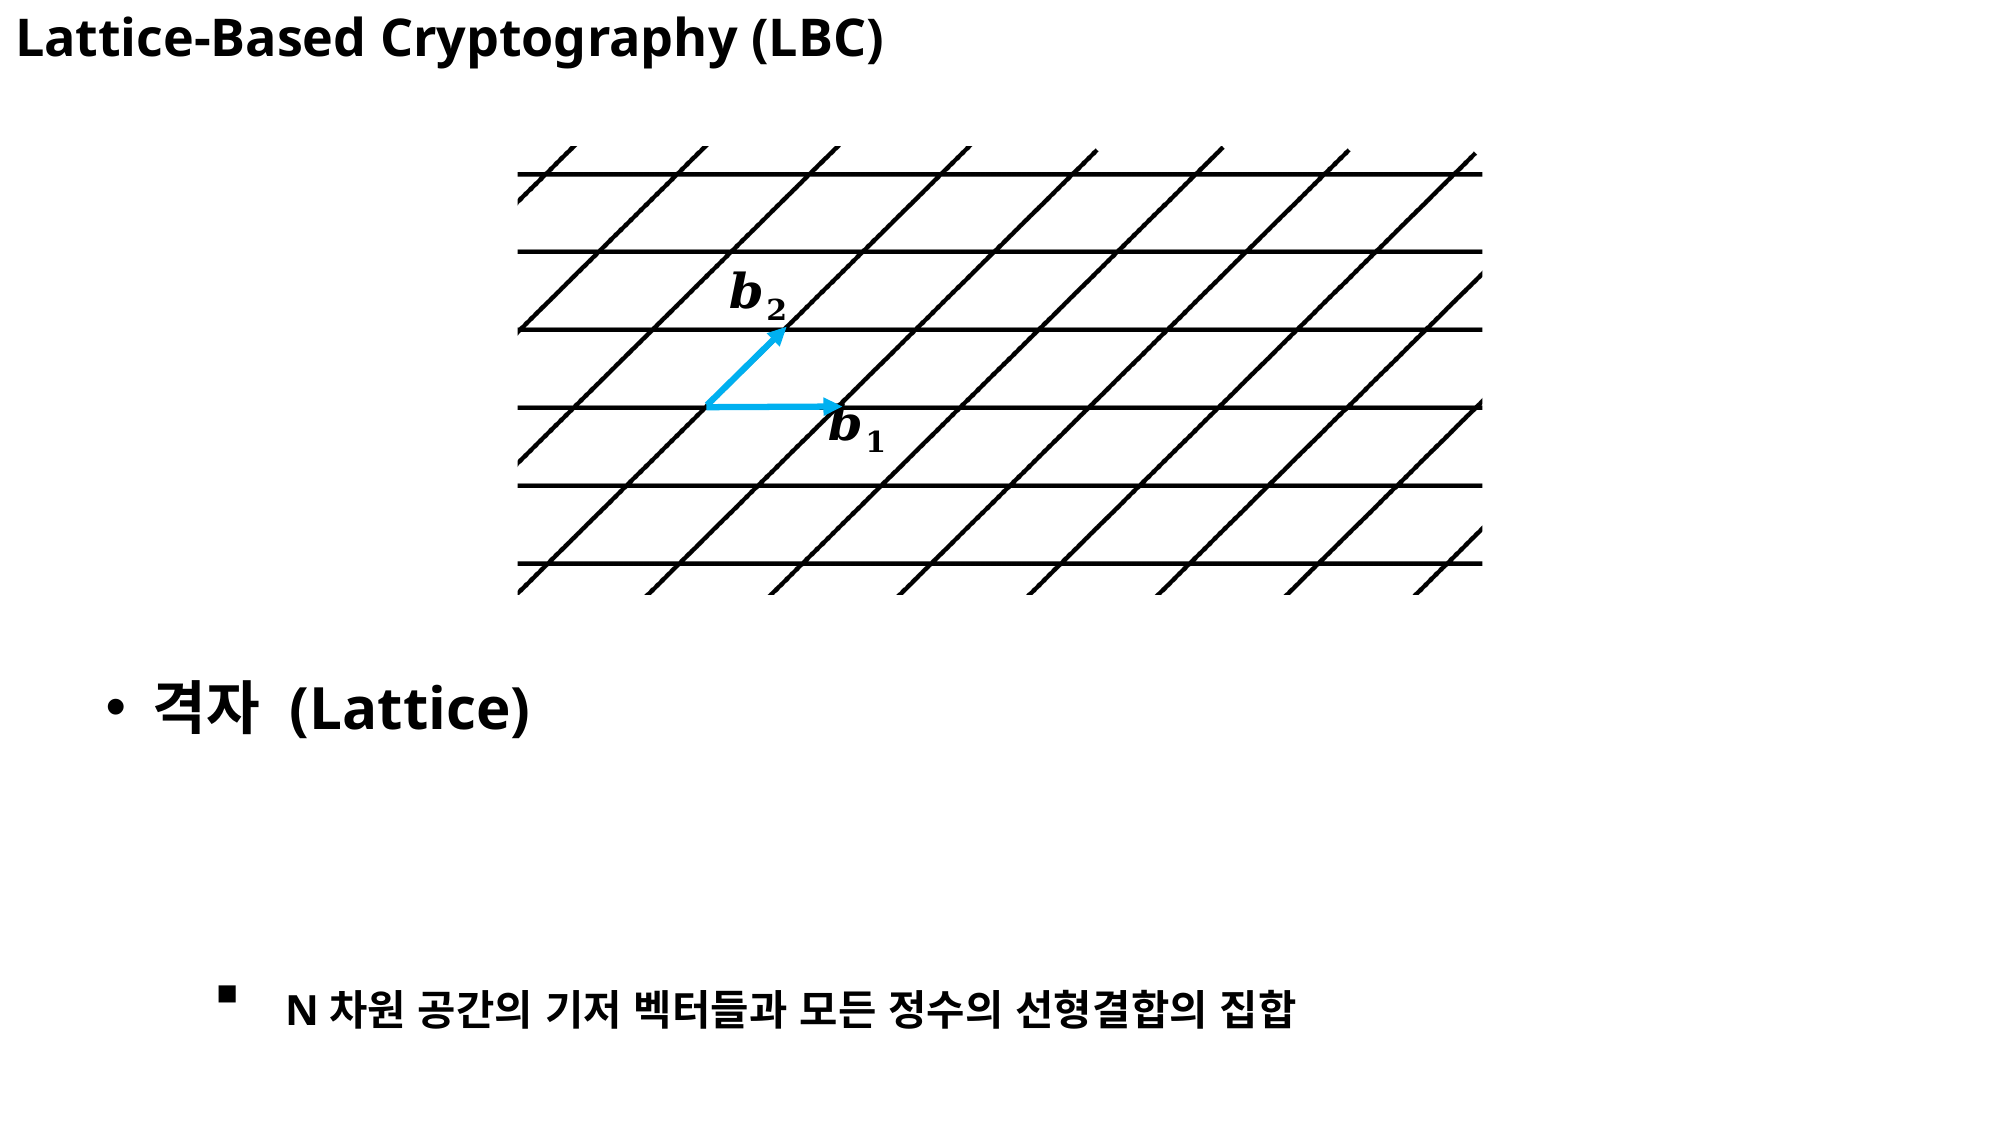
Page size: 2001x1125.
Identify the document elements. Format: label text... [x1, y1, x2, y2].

title Lattice-Based Cryptography (LBC) [0, 0, 2000, 79]
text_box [90, 663, 1909, 1070]
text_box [517, 145, 1483, 595]
